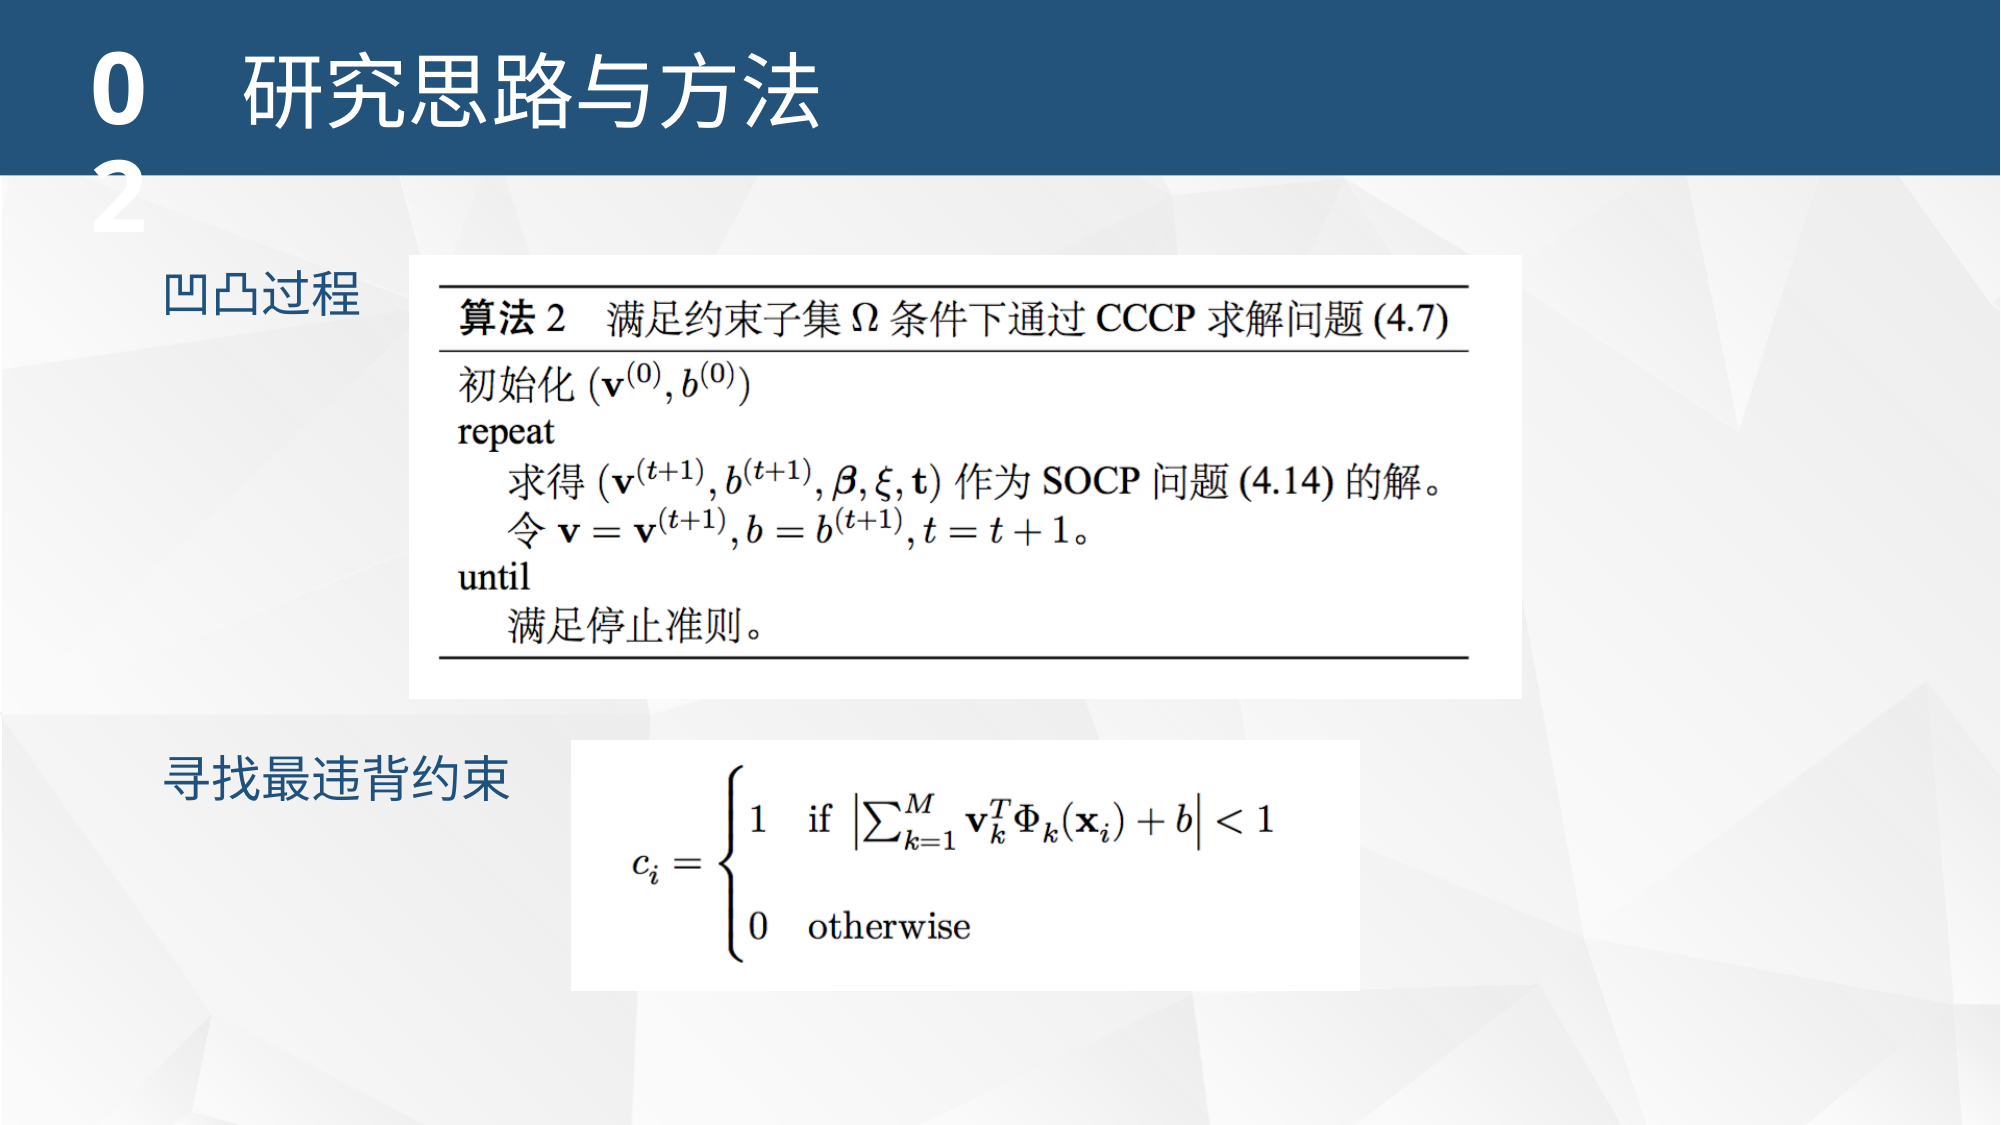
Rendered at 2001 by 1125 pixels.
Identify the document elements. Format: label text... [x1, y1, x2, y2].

text_box 凹凸过程 [146, 255, 409, 330]
text_box [0, 0, 2000, 176]
text_box 寻找最违背约束 [146, 740, 534, 815]
list 研究思路与方法 [226, 42, 934, 158]
picture [0, 0, 2001, 1125]
list 02 [75, 30, 218, 149]
